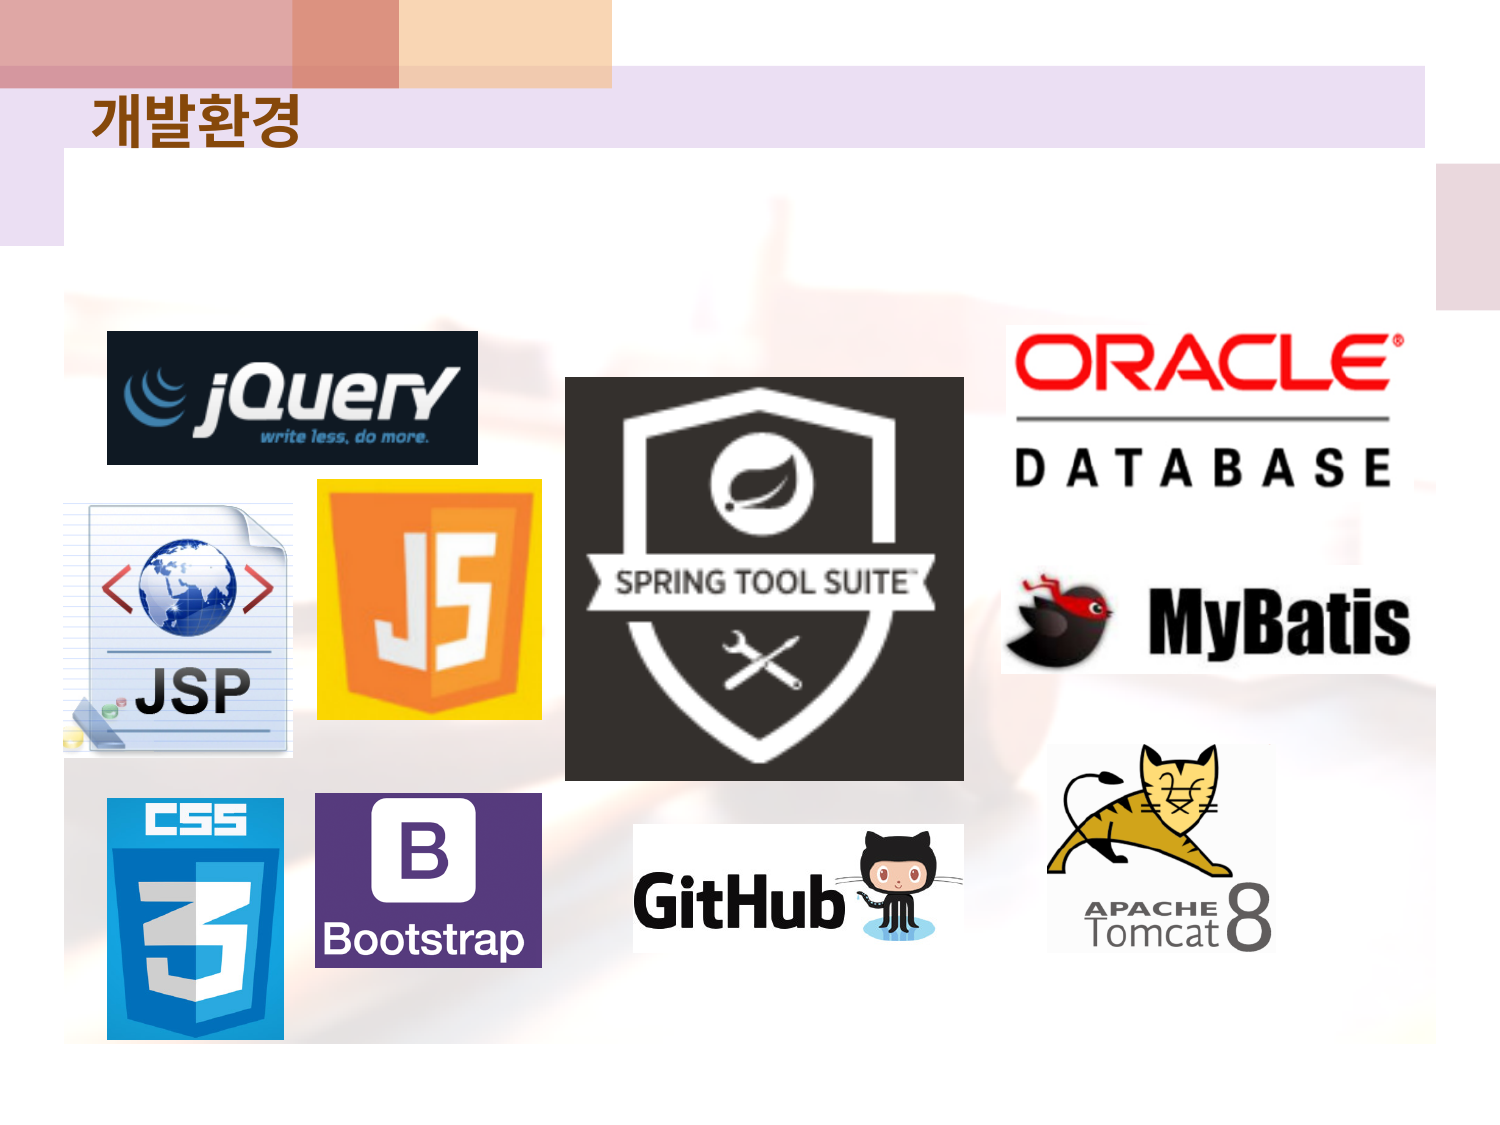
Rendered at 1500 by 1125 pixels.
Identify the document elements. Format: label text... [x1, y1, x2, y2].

picture [565, 376, 964, 781]
picture [107, 331, 478, 465]
picture [1001, 565, 1419, 674]
picture [63, 501, 293, 758]
picture [317, 479, 542, 720]
picture [1046, 743, 1276, 953]
picture [107, 797, 285, 1040]
picture [633, 823, 964, 953]
picture [315, 793, 542, 968]
picture [1006, 325, 1414, 503]
text_box 개발환경 [64, 77, 841, 174]
